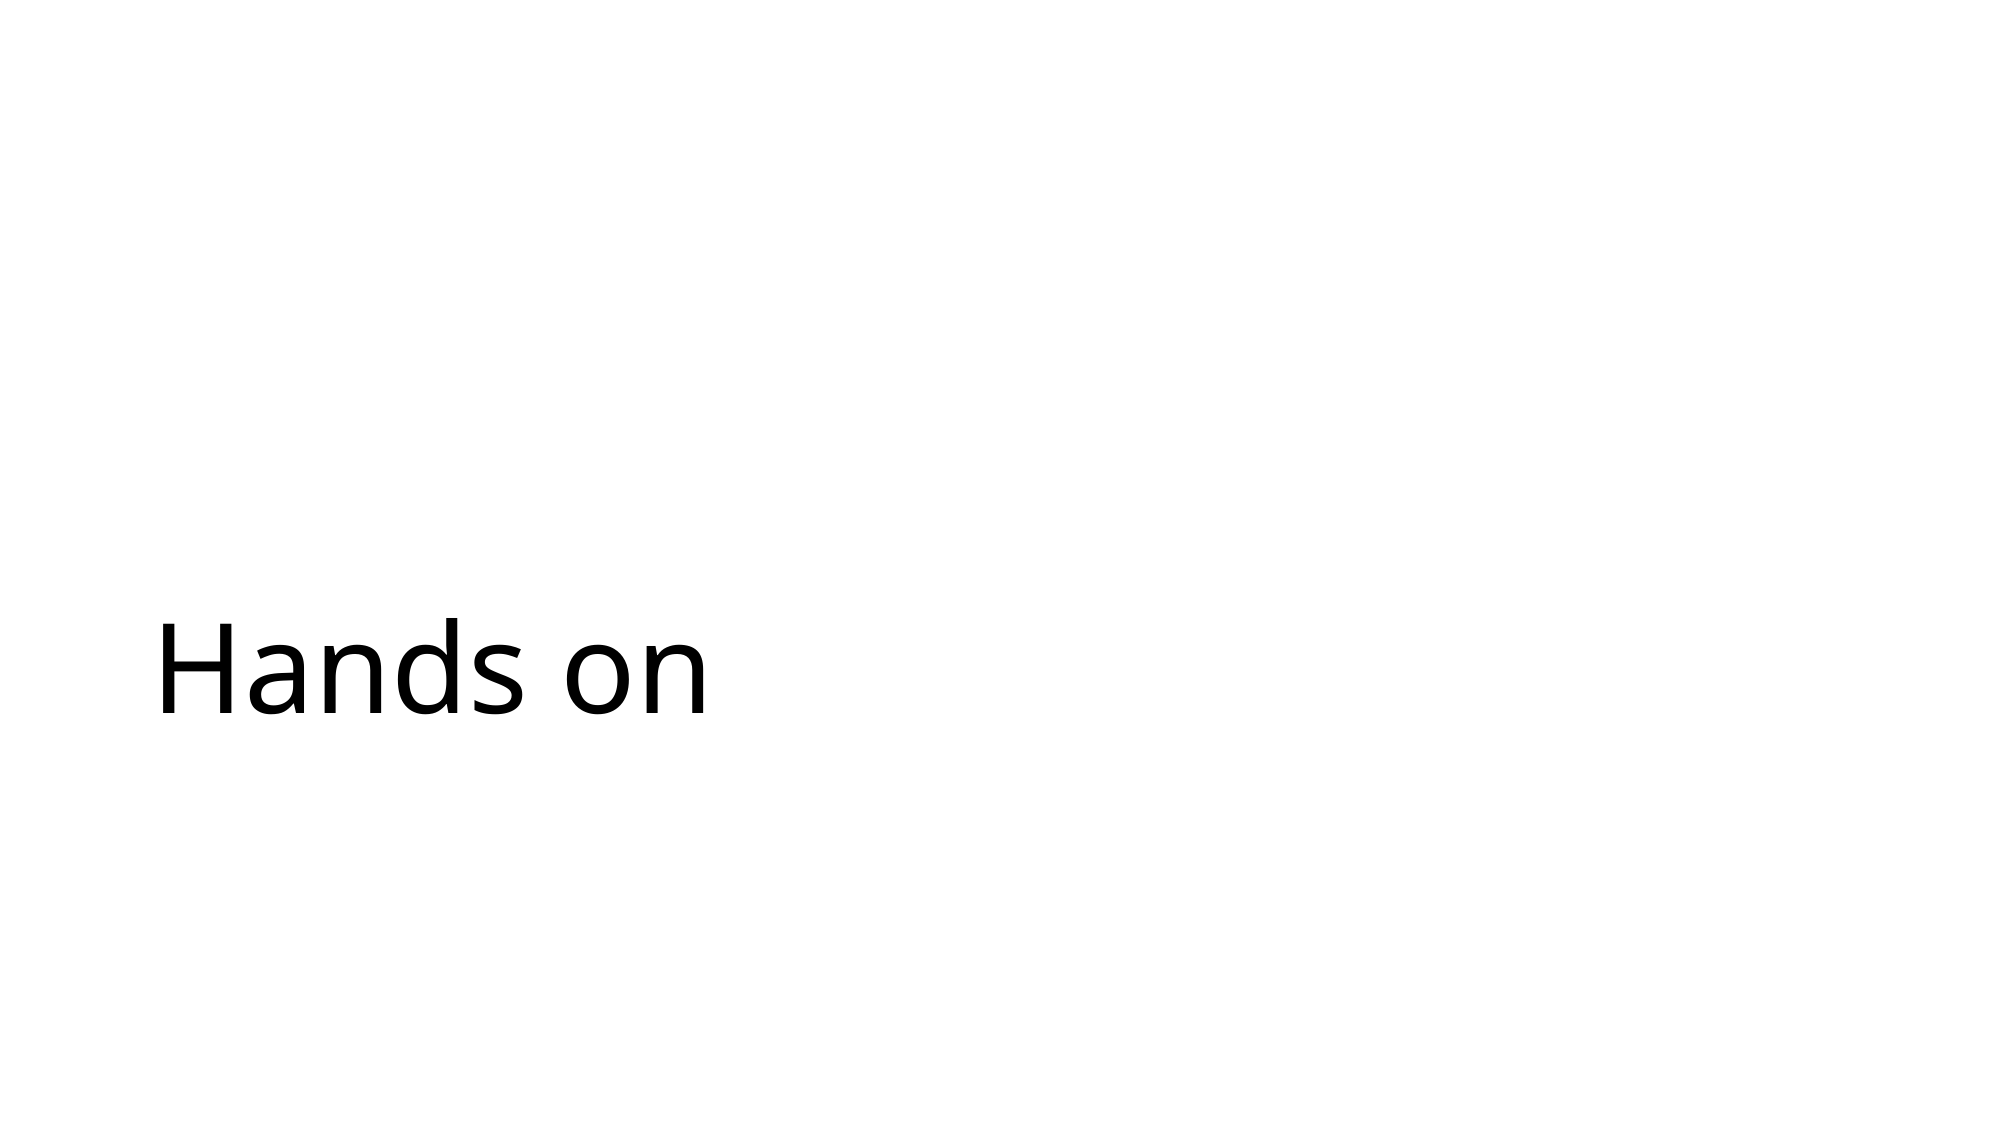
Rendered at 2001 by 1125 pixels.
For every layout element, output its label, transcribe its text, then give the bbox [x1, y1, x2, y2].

title Hands on [136, 280, 1862, 749]
